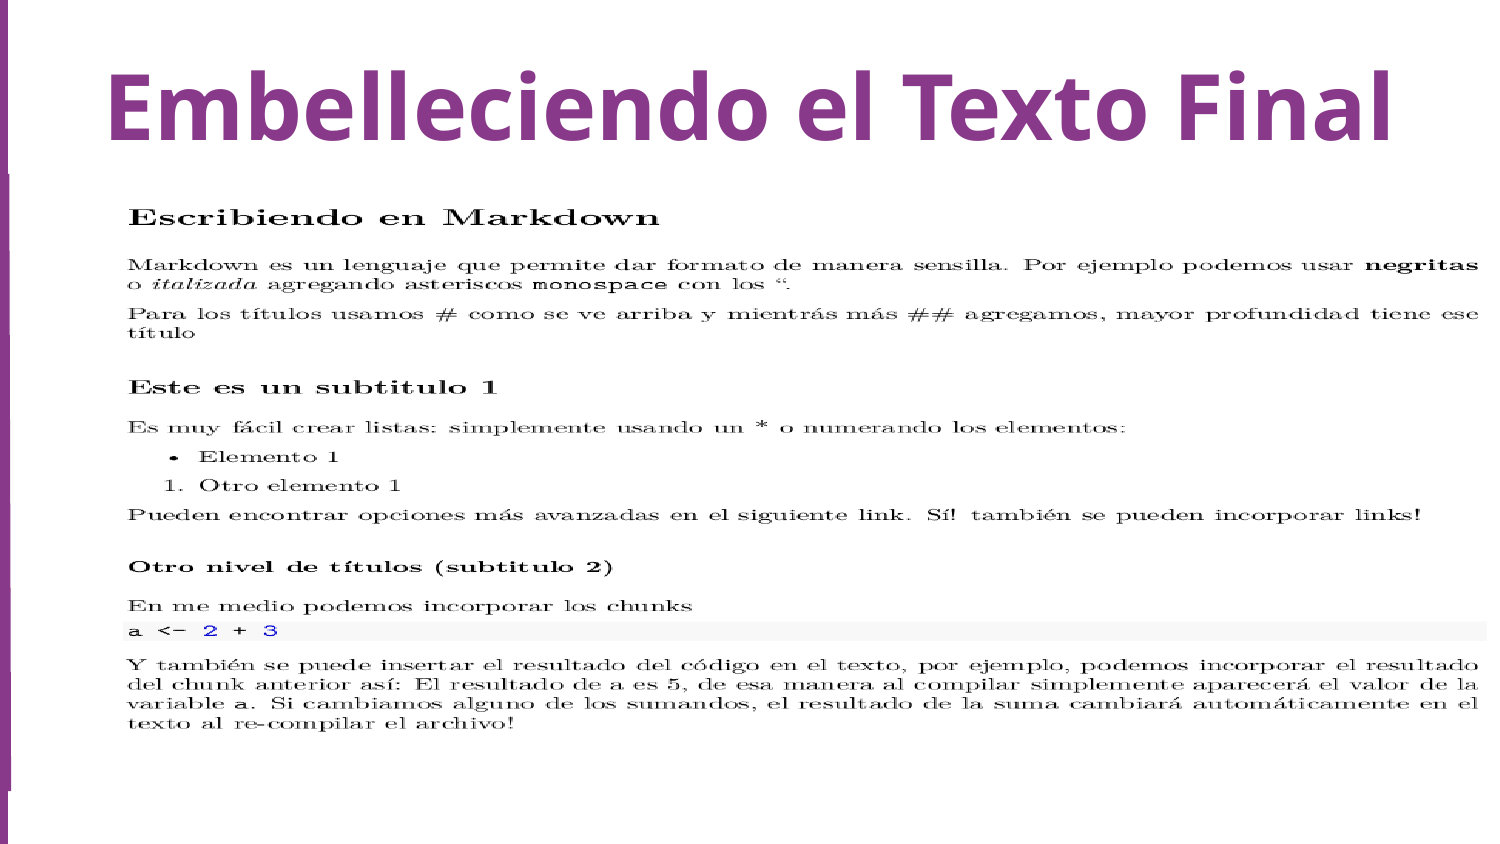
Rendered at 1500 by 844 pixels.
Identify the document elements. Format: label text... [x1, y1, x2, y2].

picture [123, 202, 1492, 735]
title Embelleciendo el Texto Final [75, 33, 1425, 175]
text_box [5, 173, 9, 792]
